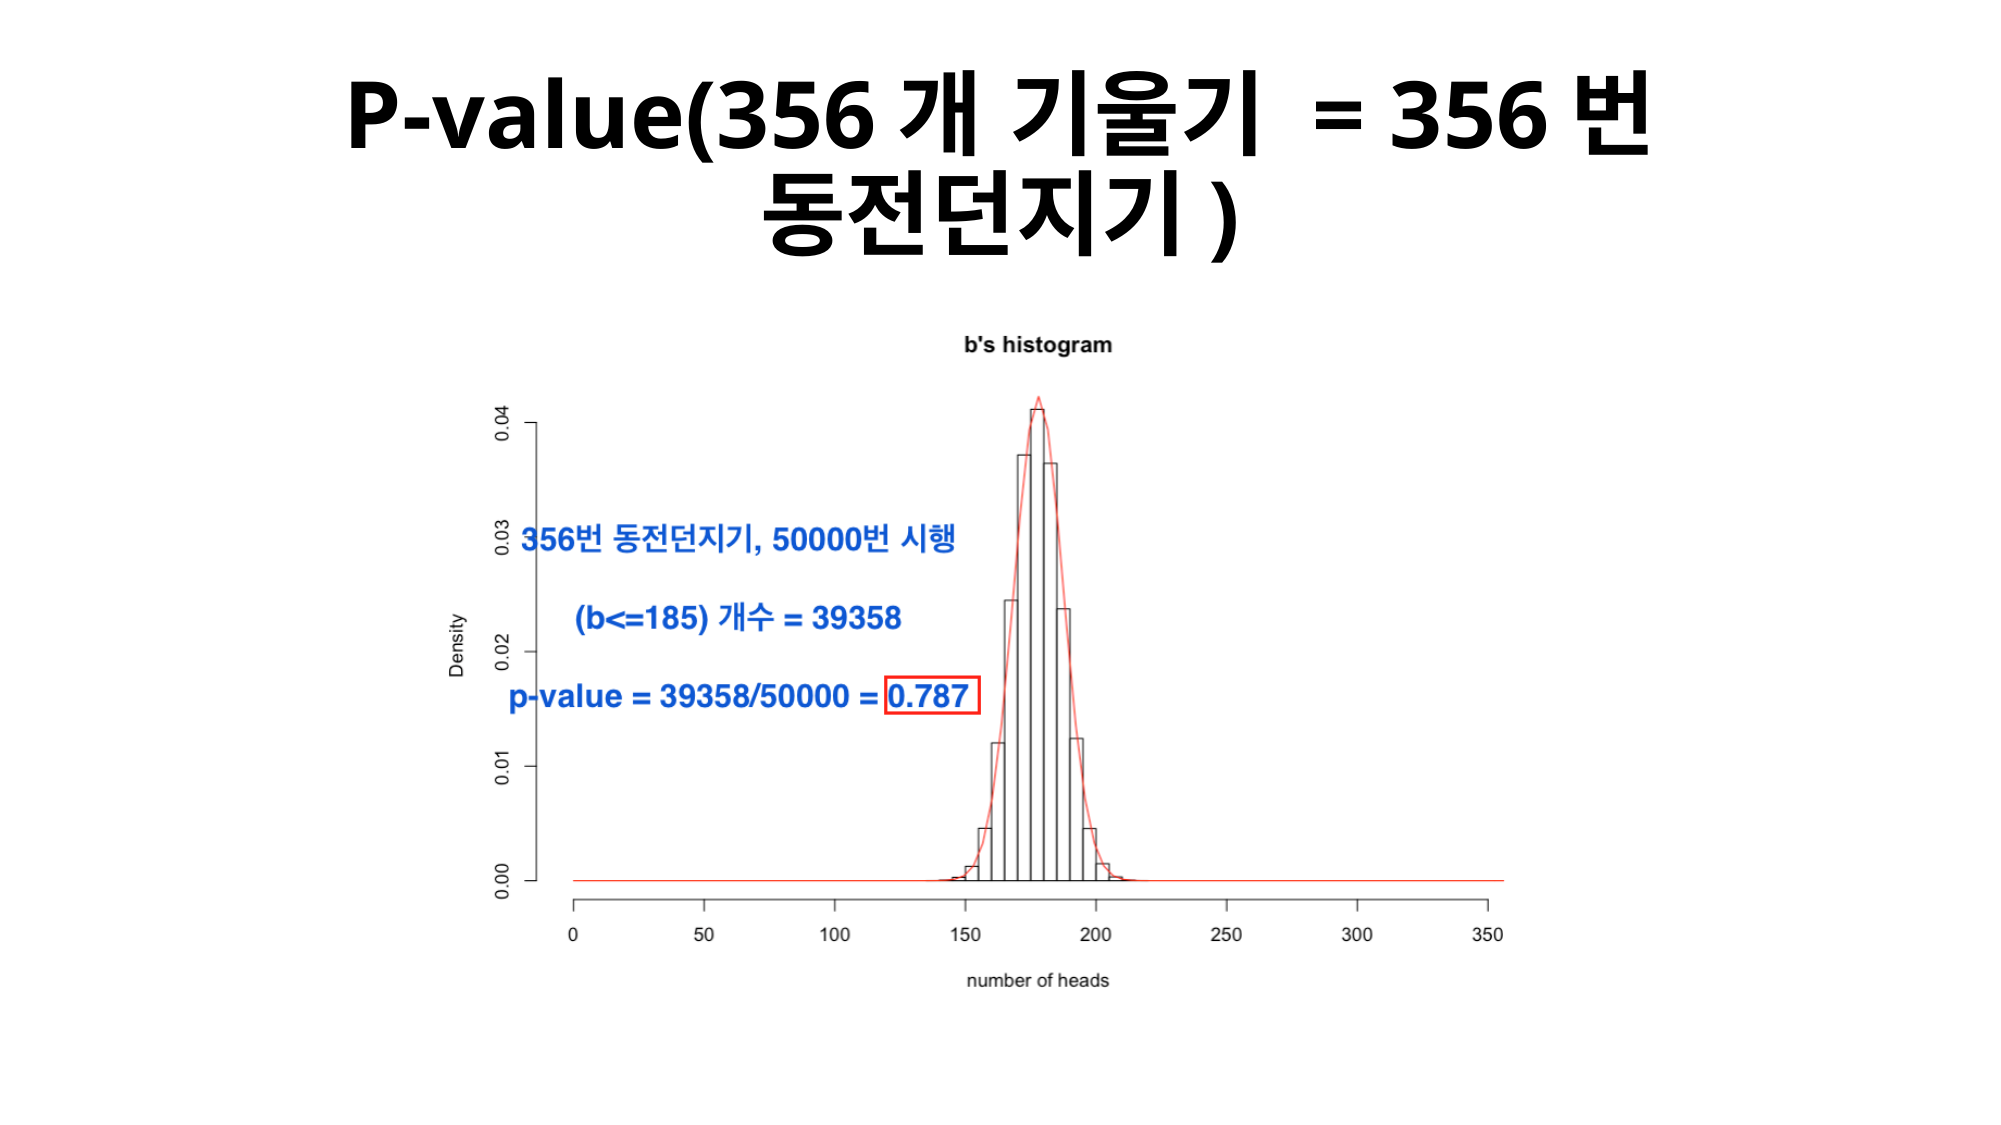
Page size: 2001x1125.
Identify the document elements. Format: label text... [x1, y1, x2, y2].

title P-value(356개 기울기 = 356번 동전던지기) [137, 59, 1863, 278]
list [447, 299, 1553, 1014]
